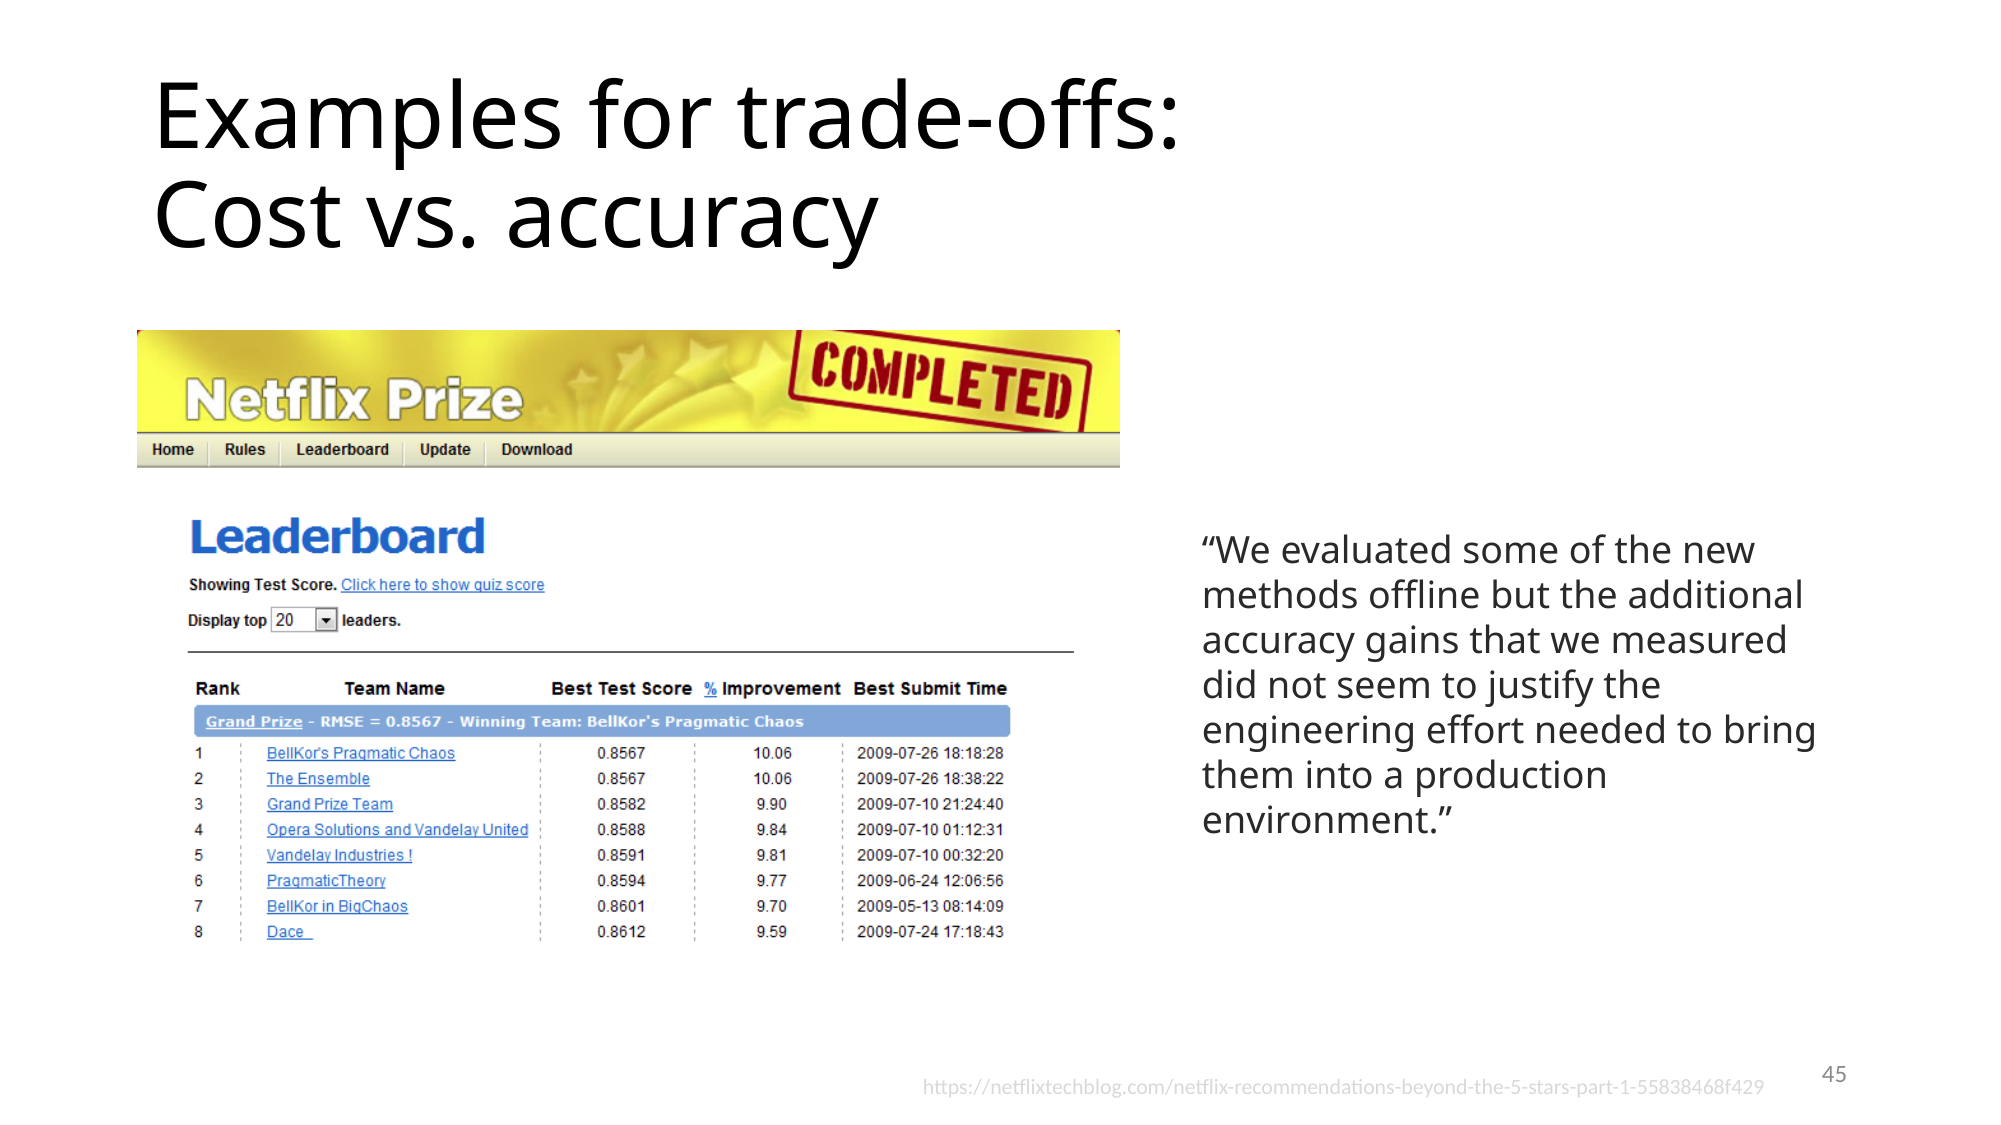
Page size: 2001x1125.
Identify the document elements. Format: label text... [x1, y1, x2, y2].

picture [137, 330, 1120, 945]
slide_number 45 [1412, 1042, 1863, 1103]
text_box “We evaluated some of the new methods offline but the additional accuracy gains that we measured did not seem to justify the engineering effort needed to bring them into a production environment.” [1187, 518, 1859, 849]
text_box https://netflixtechblog.com/netflix-recommendations-beyond-the-5-stars-part-1-55838468f429 [908, 1065, 1794, 1106]
title Examples for trade-offs: Cost vs. accuracy [137, 59, 1863, 278]
